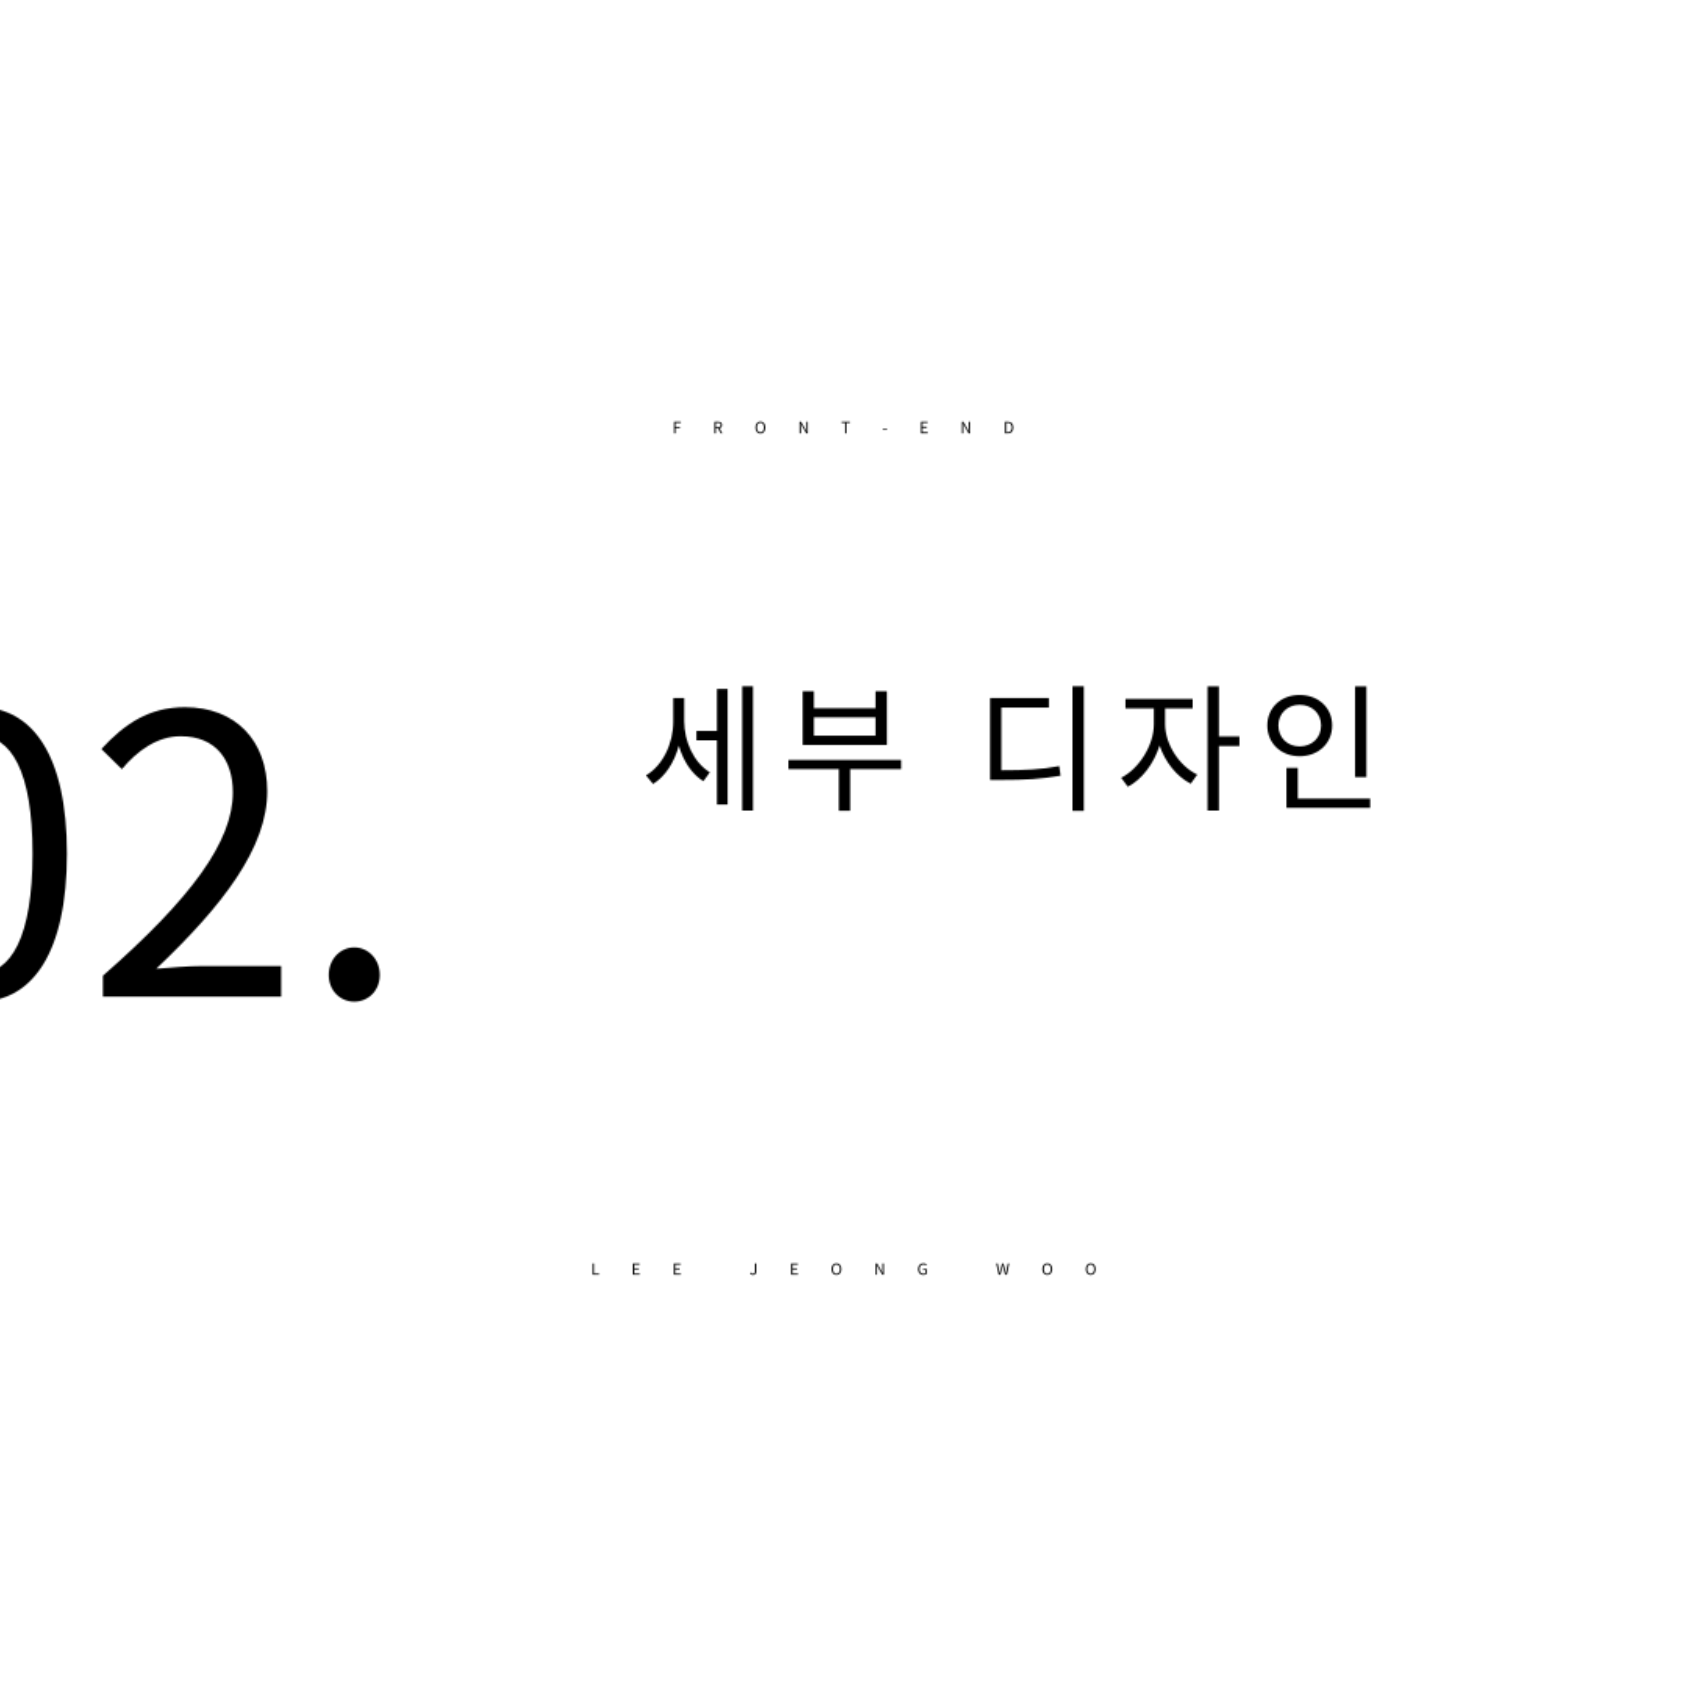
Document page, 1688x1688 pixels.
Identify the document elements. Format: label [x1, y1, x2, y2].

picture [0, 505, 1104, 1288]
picture [620, 625, 1450, 904]
picture [364, 413, 1022, 446]
